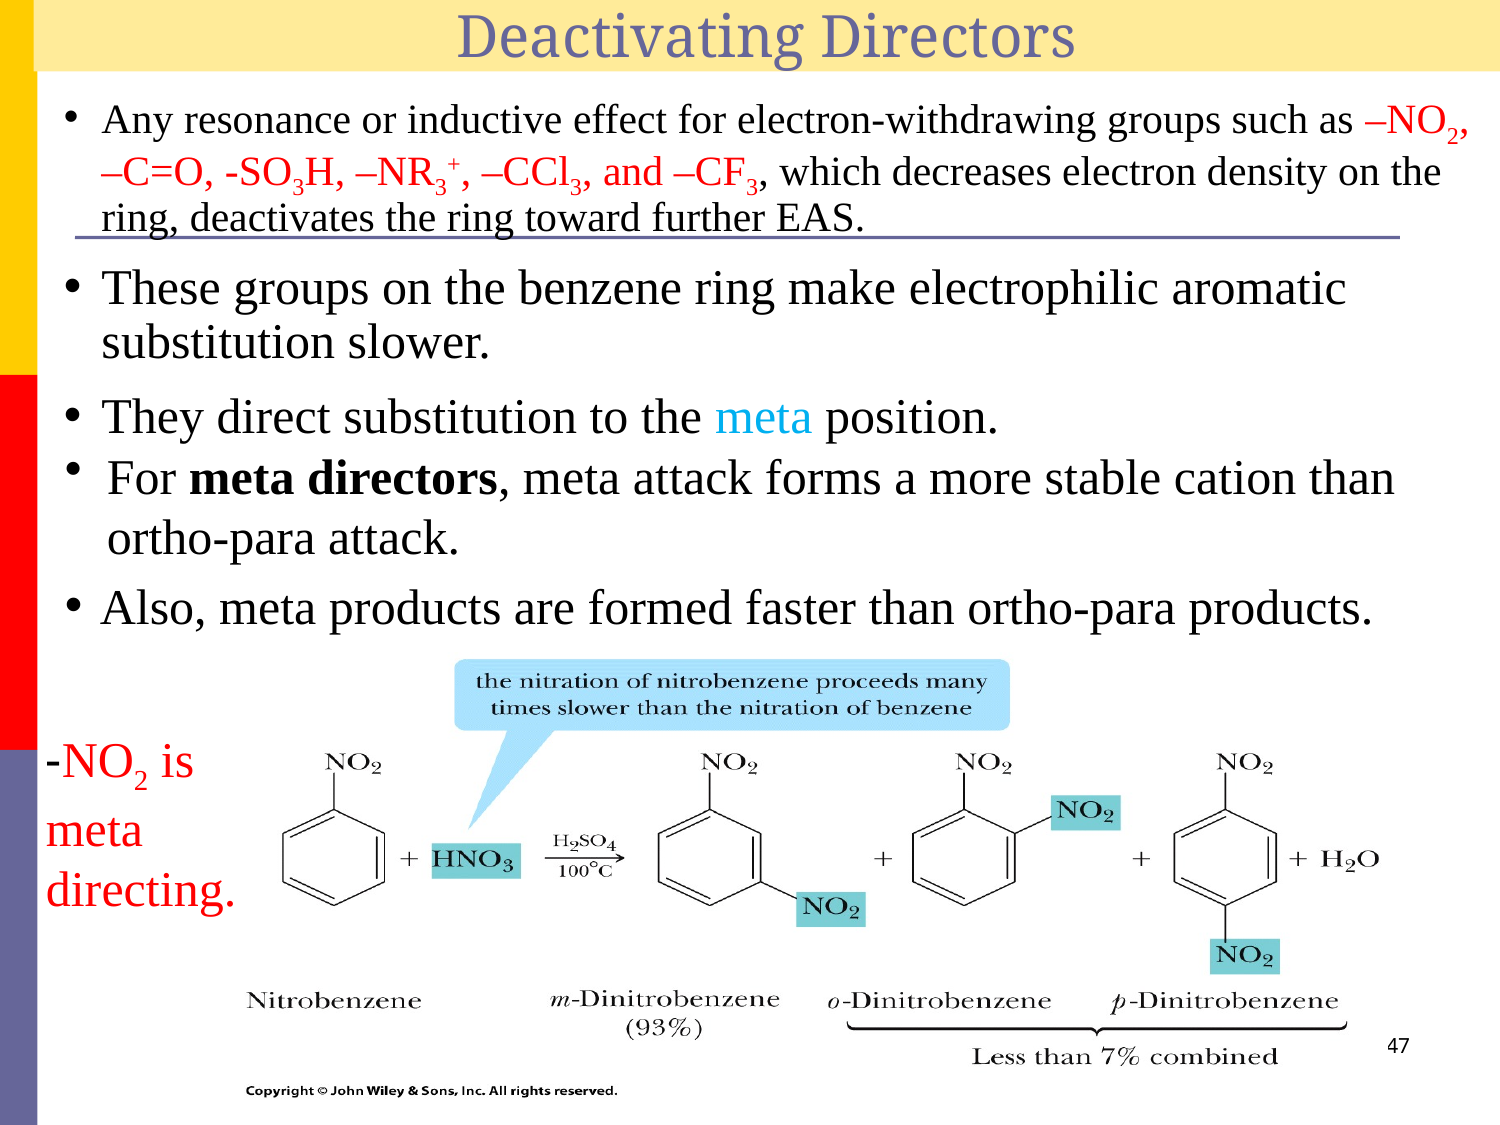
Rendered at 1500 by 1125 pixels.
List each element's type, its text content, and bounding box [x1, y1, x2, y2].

picture [237, 651, 1388, 1101]
slide_number 47 [1391, 1025, 1425, 1100]
text_box Deactivating Directors [33, 0, 1500, 72]
text_box For meta directors, meta attack forms a more stable cation than ortho-para attack. Also, meta products are formed faster than ortho-para products. [49, 437, 1466, 550]
list -NO2 is meta directing. [30, 720, 232, 792]
text_box Any resonance or inductive effect for electron-withdrawing groups such as –NO2, –C=O, -SO3H, –NR3+, –CCl3, and –CF3, which decreases electron density on the ring, deactivates the ring toward further EAS. These groups on the benzene ring make electrophilic aromatic substitution slower. They direct substitution to the meta position. [52, 87, 1500, 360]
